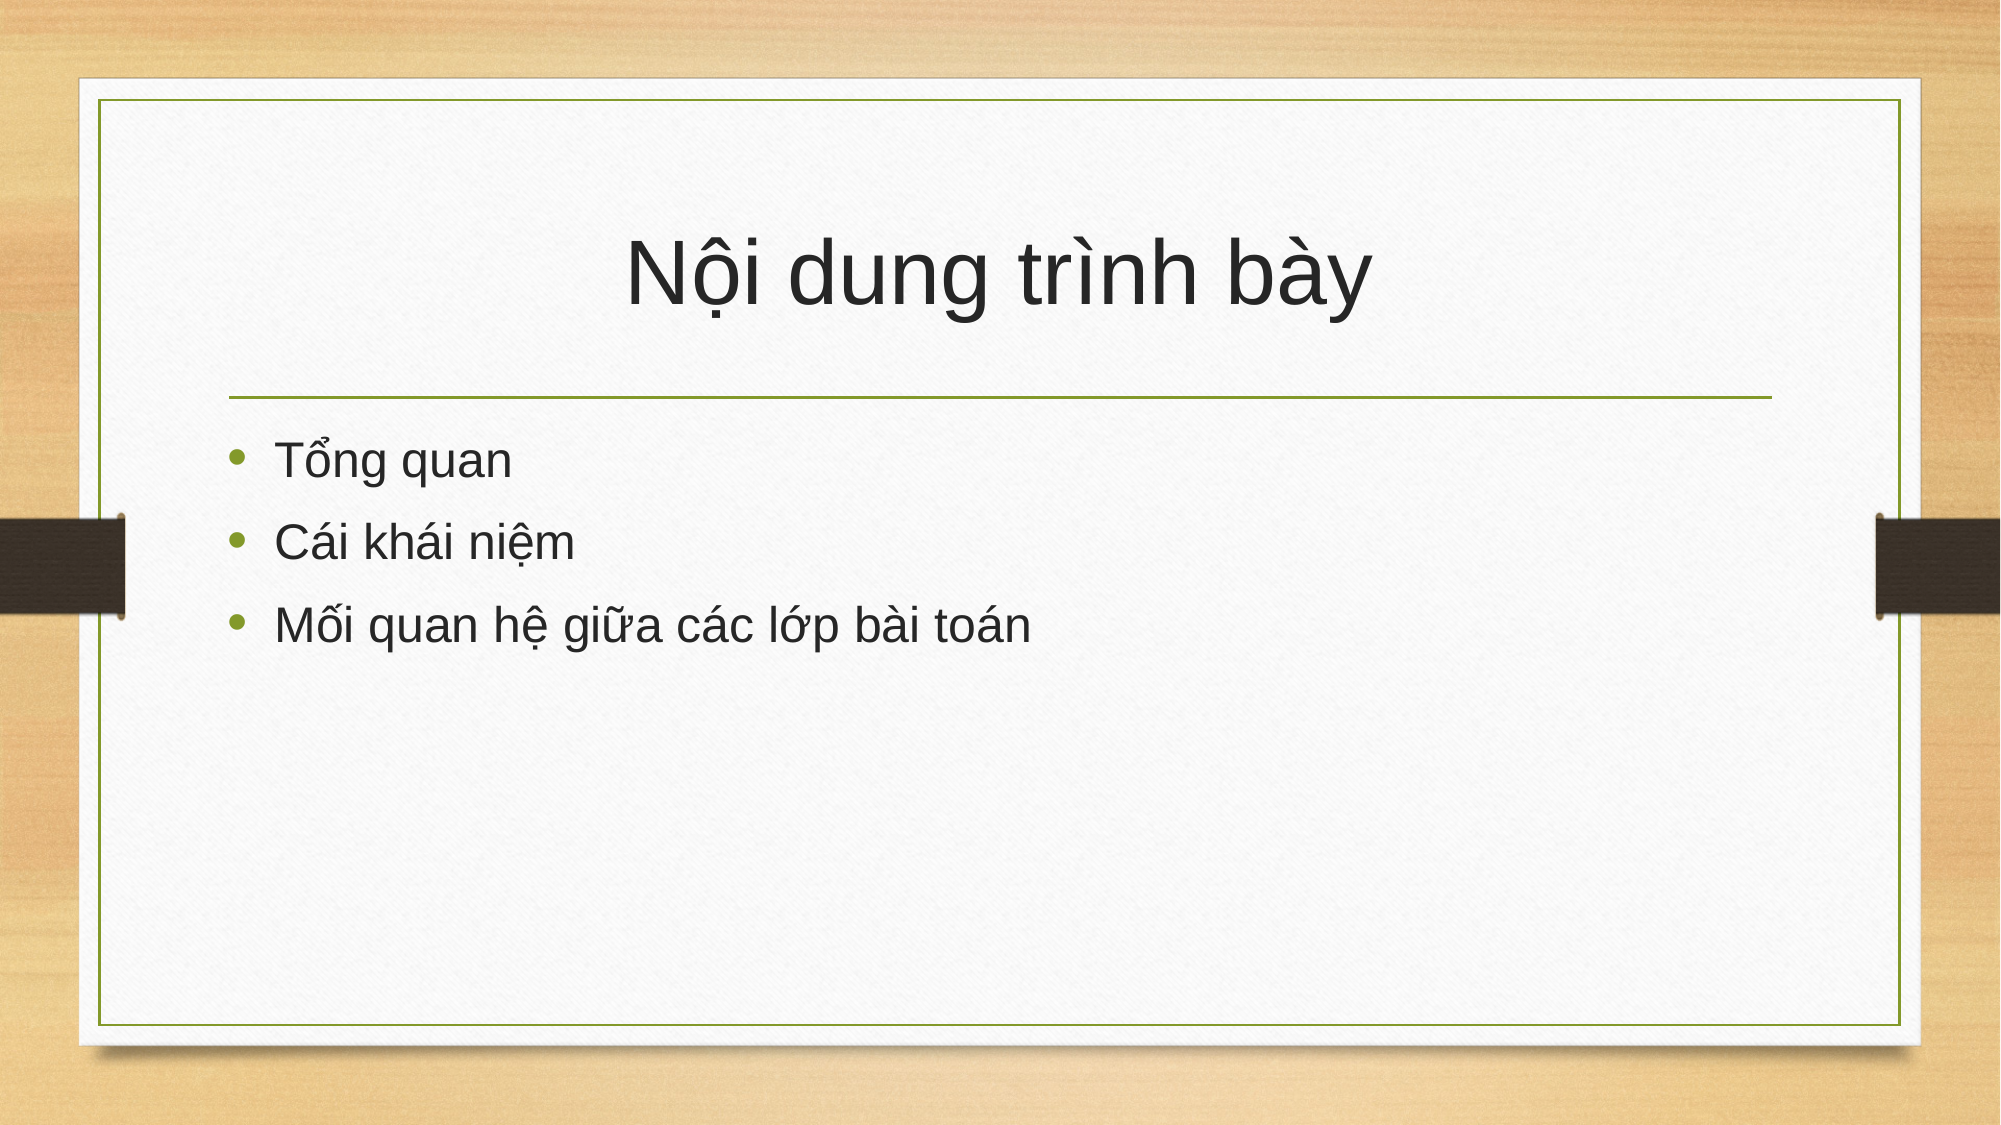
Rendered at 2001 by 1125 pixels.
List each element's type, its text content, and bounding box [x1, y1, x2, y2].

title Nội dung trình bày [212, 161, 1788, 375]
list Tổng quan Cái khái niệm Mối quan hệ giữa các lớp bài toán [212, 419, 1788, 964]
picture [0, 0, 2001, 1125]
